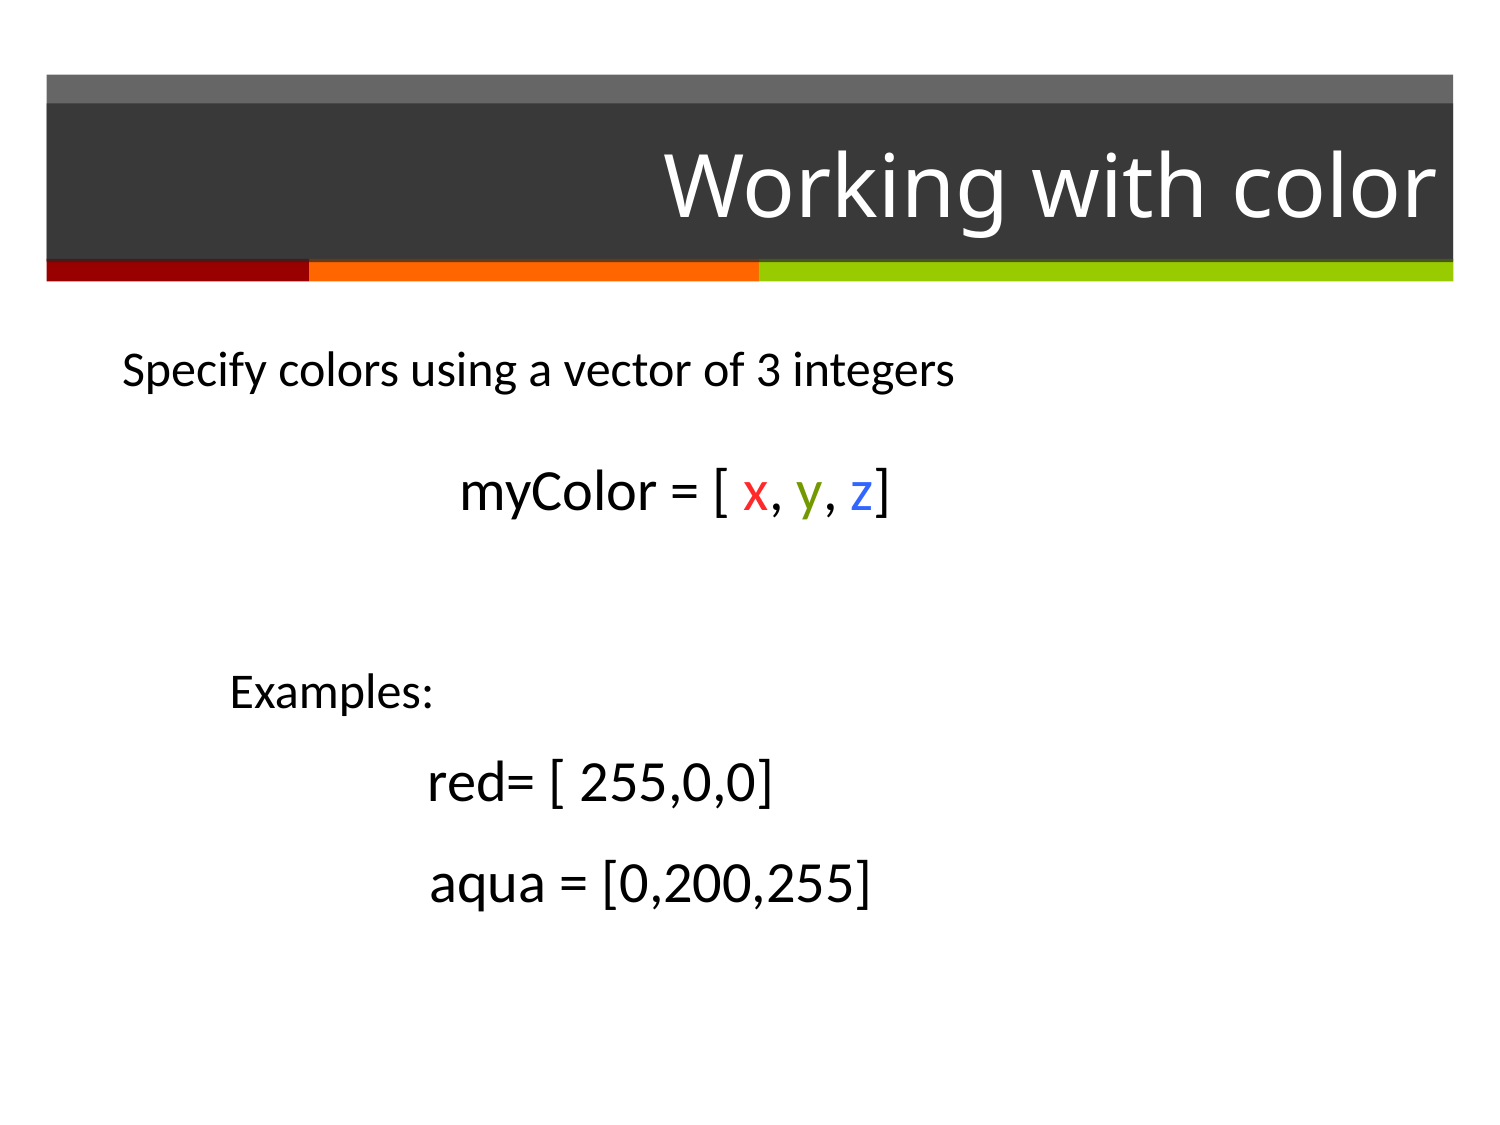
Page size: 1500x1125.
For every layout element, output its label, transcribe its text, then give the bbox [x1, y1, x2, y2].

text_box red= [ 255,0,0] [412, 735, 902, 821]
text_box Specify colors using a vector of 3 integers [107, 329, 1026, 404]
text_box aqua = [0,200,255] [414, 836, 1161, 922]
text_box myColor = [ x, y, z] [444, 445, 933, 530]
text_box Examples: [214, 651, 655, 727]
title Working with color [46, 103, 1454, 263]
